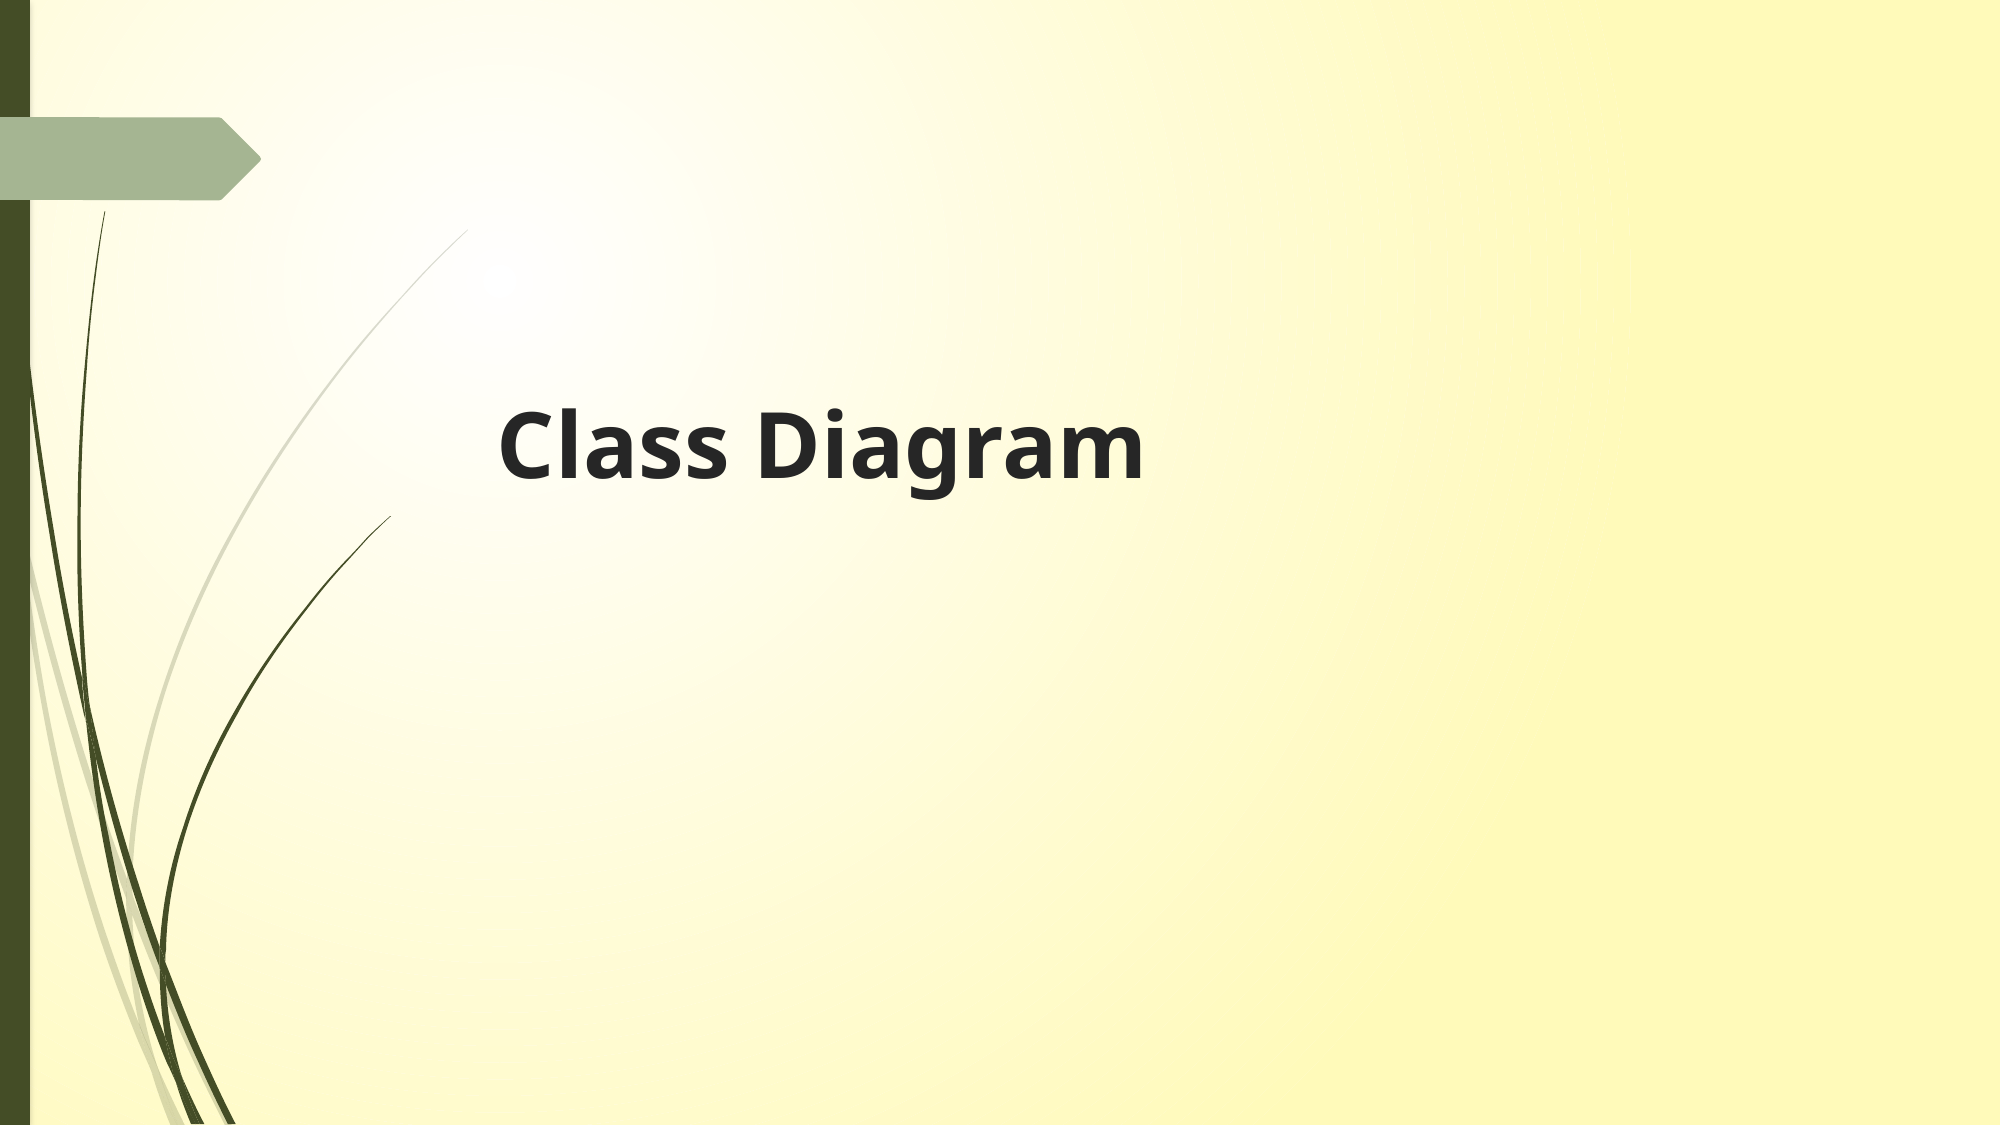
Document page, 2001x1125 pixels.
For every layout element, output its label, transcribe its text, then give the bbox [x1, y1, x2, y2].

title Class Diagram [481, 379, 1944, 590]
